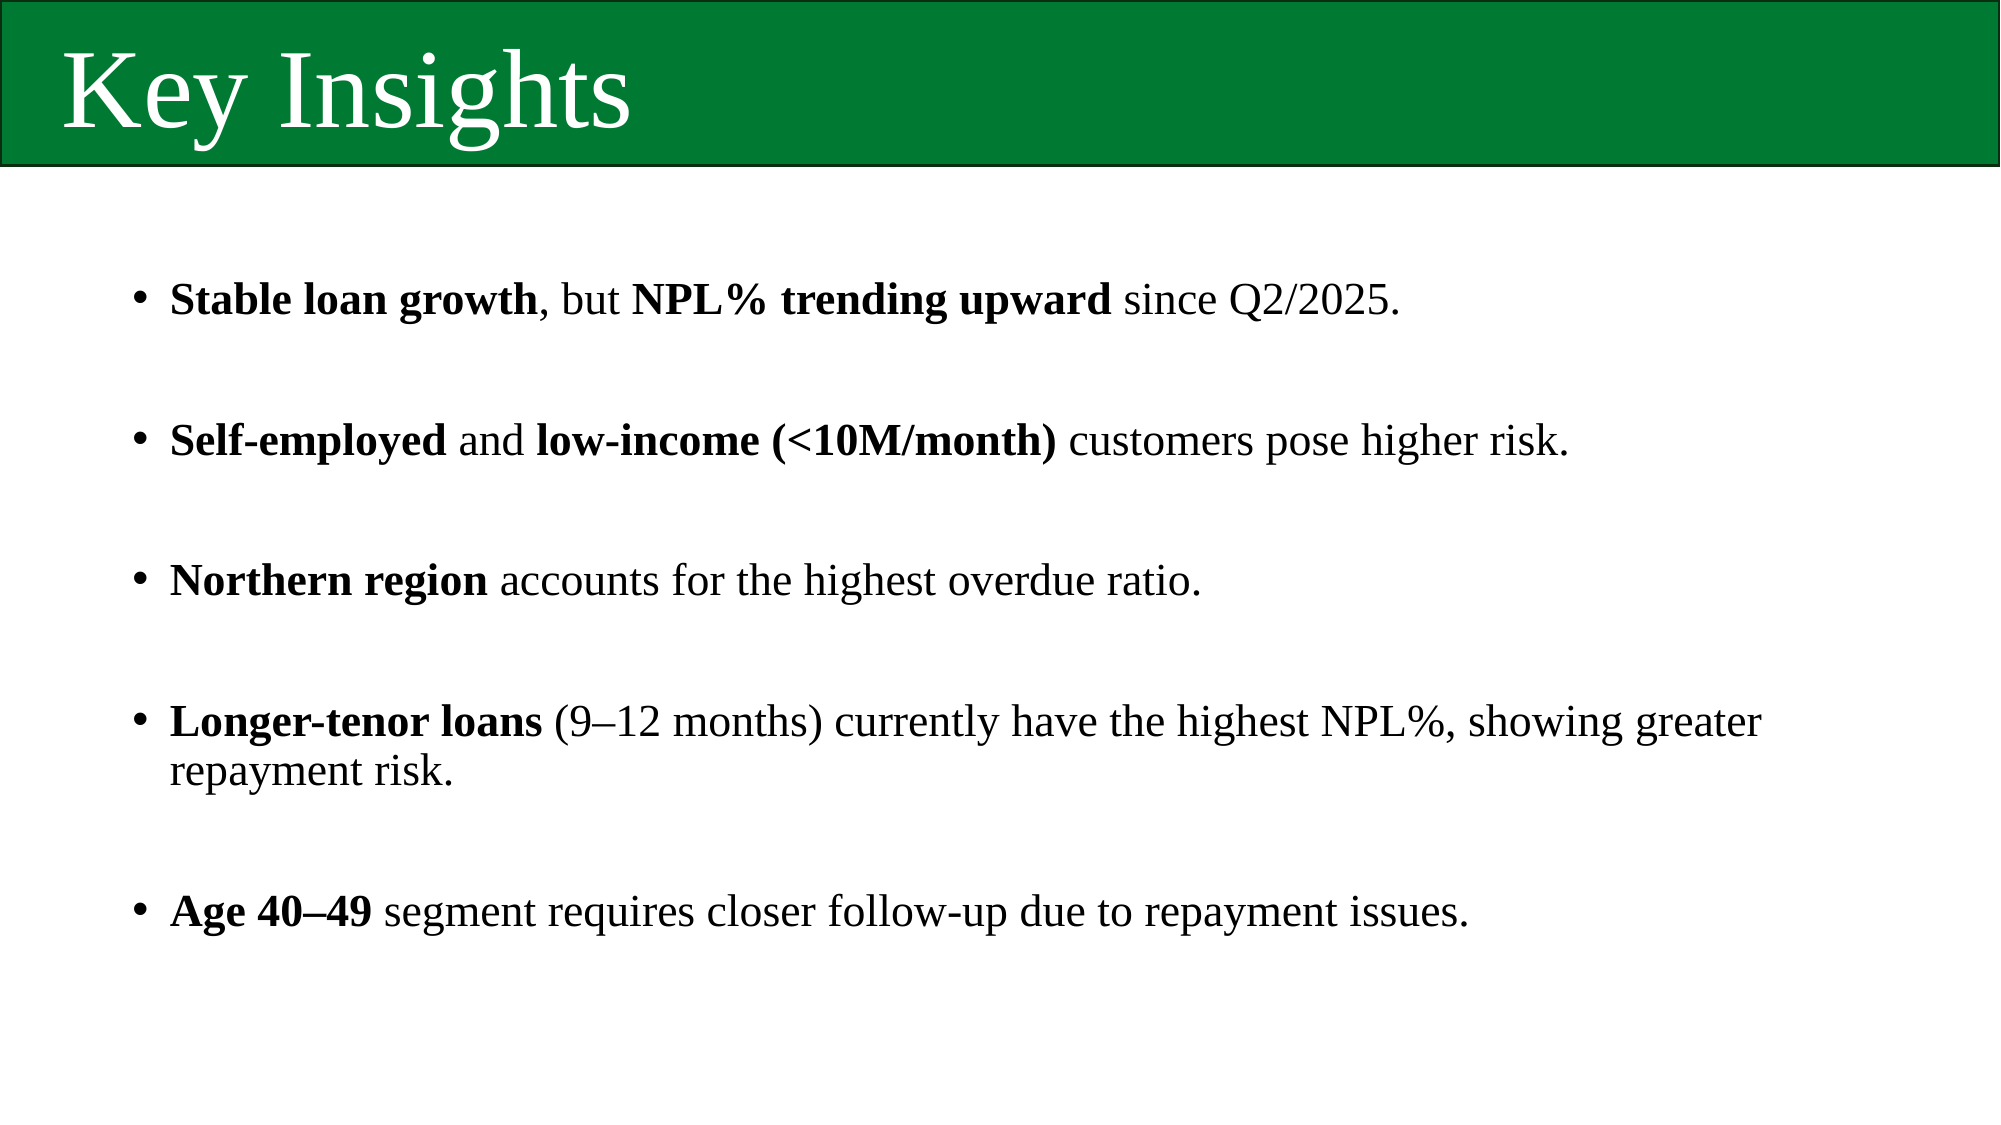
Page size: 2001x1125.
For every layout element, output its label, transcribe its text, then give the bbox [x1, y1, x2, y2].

text_box Stable loan growth, but NPL% trending upward since Q2/2025. Self-employed and low-income (<10M/month) customers pose higher risk. Northern region accounts for the highest overdue ratio. Longer-tenor loans (9–12 months) currently have the highest NPL%, showing greater repayment risk. Age 40–49 segment requires closer follow-up due to repayment issues. [117, 267, 1843, 982]
text_box Key Insights [0, 0, 2000, 167]
